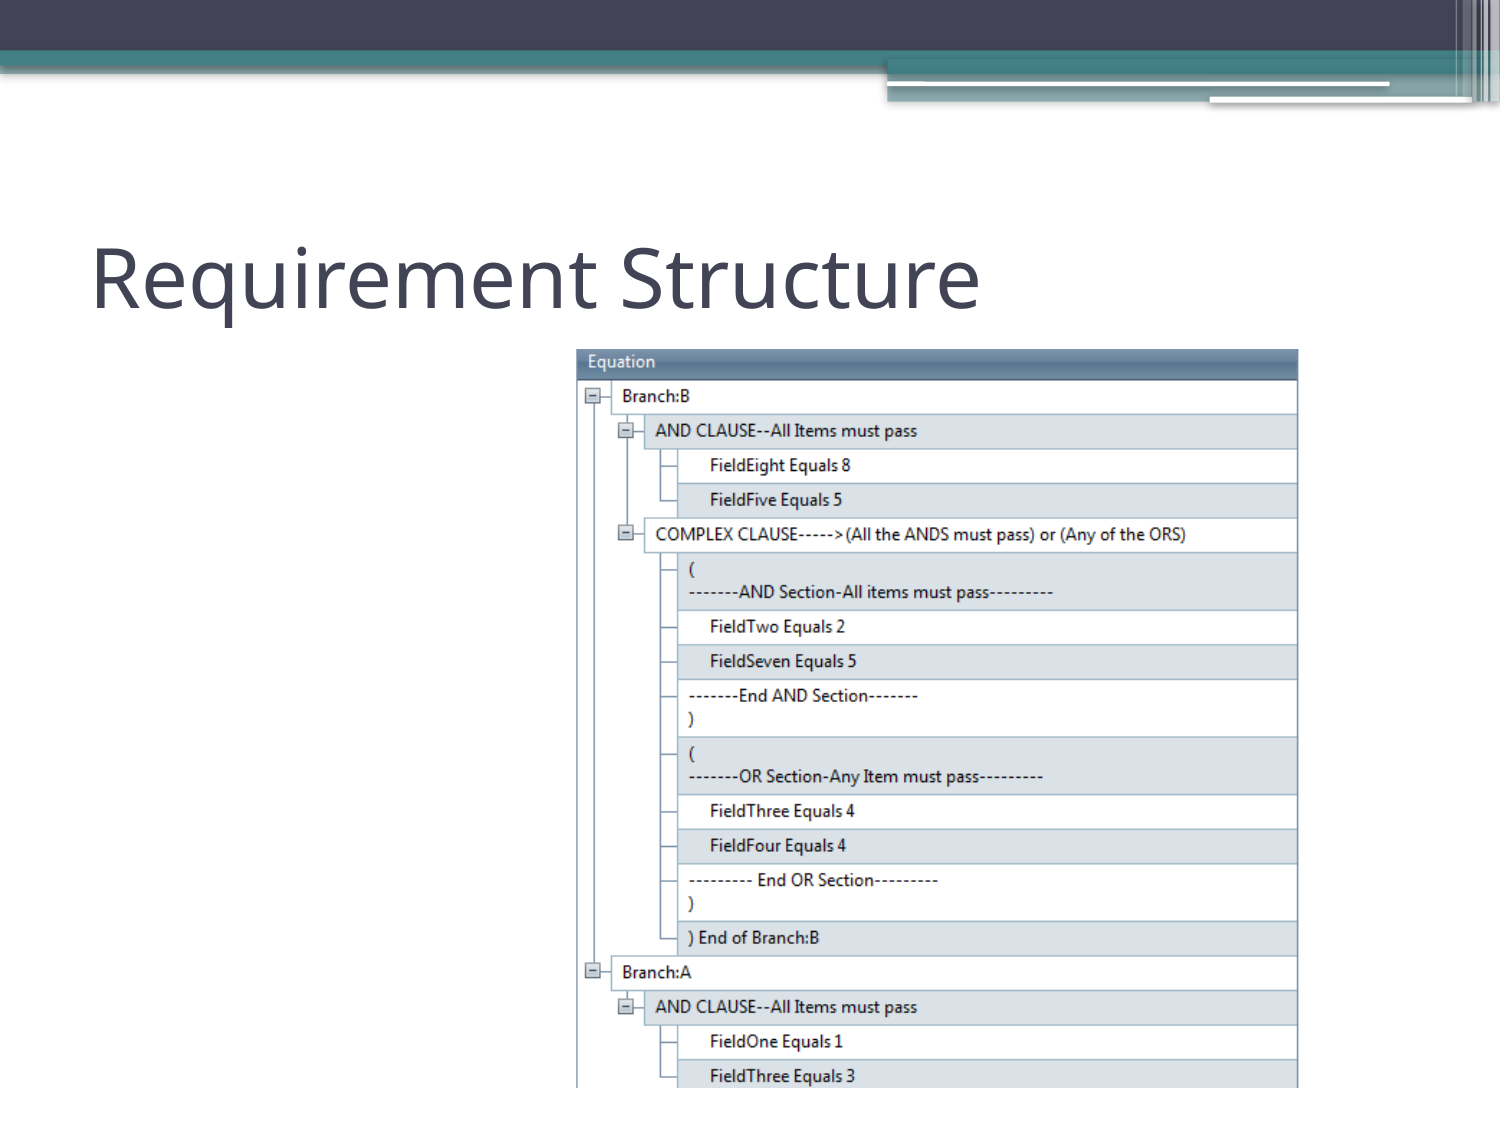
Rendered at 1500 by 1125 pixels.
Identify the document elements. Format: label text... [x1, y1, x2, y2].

picture [574, 349, 1300, 1088]
title Requirement Structure [75, 187, 1425, 363]
